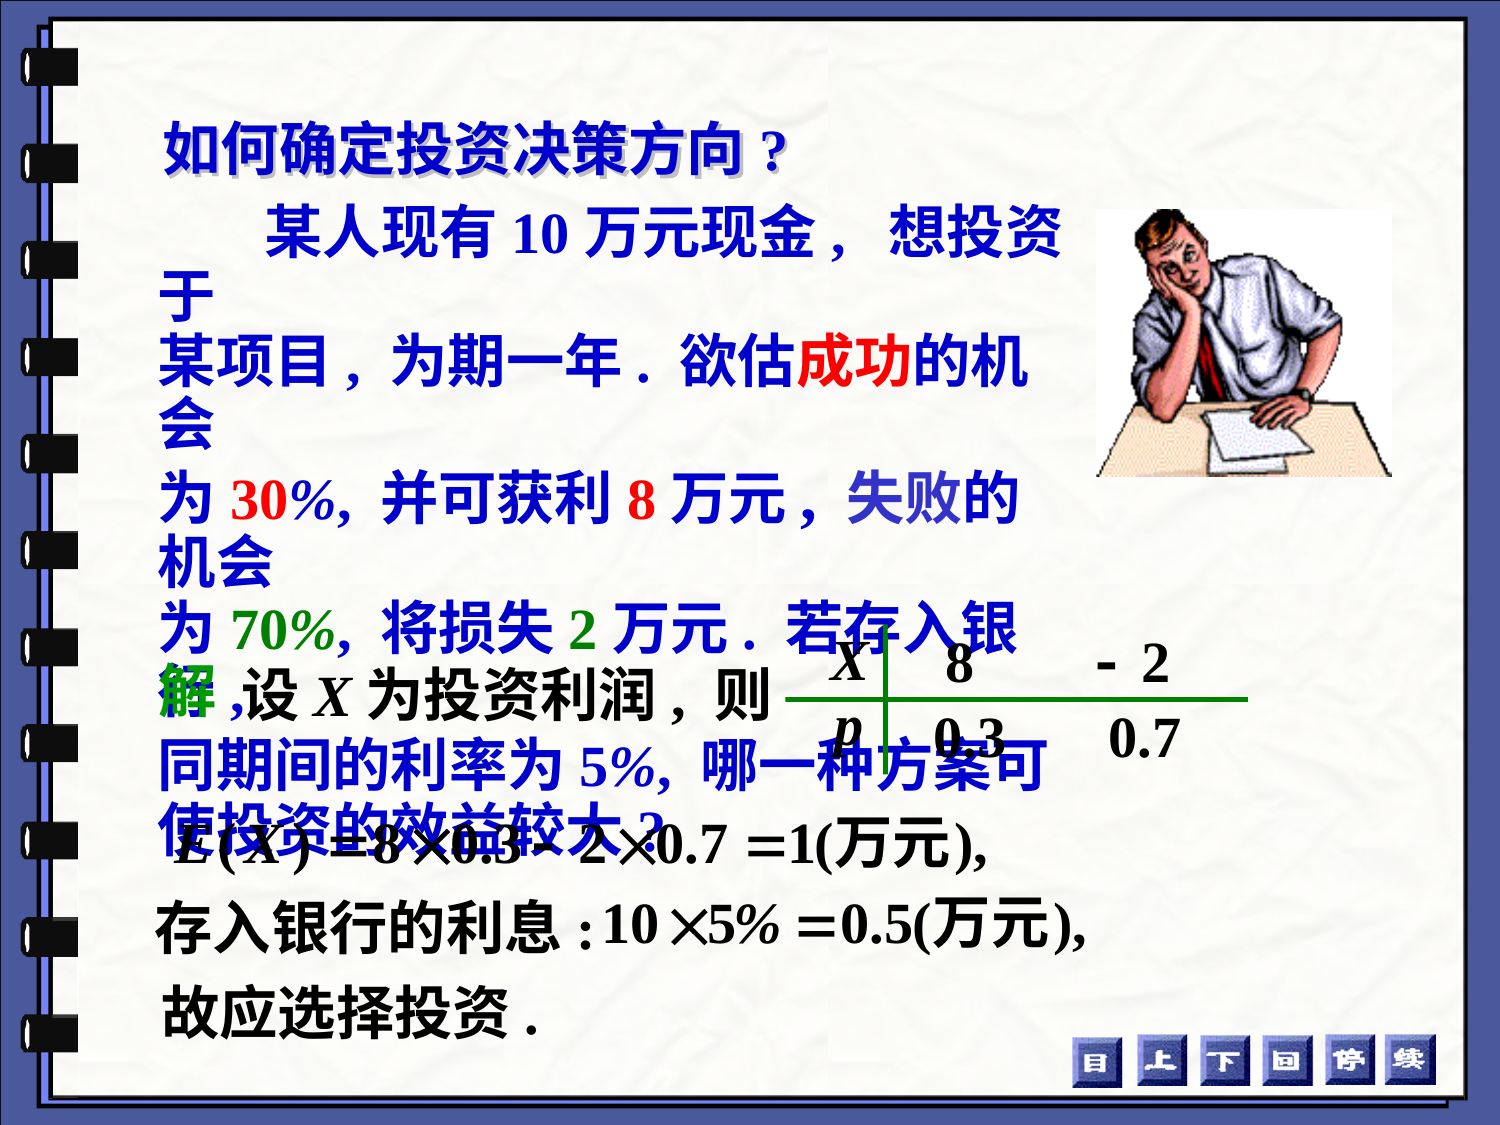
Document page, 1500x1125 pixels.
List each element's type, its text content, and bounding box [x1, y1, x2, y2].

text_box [1105, 711, 1186, 765]
picture [1096, 209, 1393, 478]
picture [53, 21, 1465, 1098]
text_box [785, 624, 1249, 775]
text_box 解 [143, 646, 232, 732]
text_box 某人现有10万元现金, 想投资于 某项目, 为期一年. 欲估成功的机会 为30%, 并可获利8万元, 失败的机会 为70%, 将损失2万元. 若存入银行, 同期间的利率为5%, 哪一种方案可 使投资的效益较大? [143, 196, 1081, 650]
text_box 故应选择投资. [146, 969, 554, 1054]
text_box 设X为投资利润, 则 [226, 650, 780, 736]
title 如何确定投资决策方向? [147, 101, 810, 187]
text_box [168, 813, 991, 883]
text_box 存入银行的利息: [139, 884, 600, 969]
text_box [1093, 636, 1173, 688]
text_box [930, 711, 1009, 765]
text_box 某人现有10万元现金, 想投资于 某项目, 为期一年. 欲估成功的机会 为30%, 并可获利8万元, 失败的机会 为70%, 将损失2万元. 若存入银行, 同期间的利率为5%, 哪一种方案可 使投资的效益较大? [143, 732, 1081, 872]
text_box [943, 636, 977, 690]
picture [1063, 1028, 1436, 1088]
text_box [601, 893, 1090, 963]
